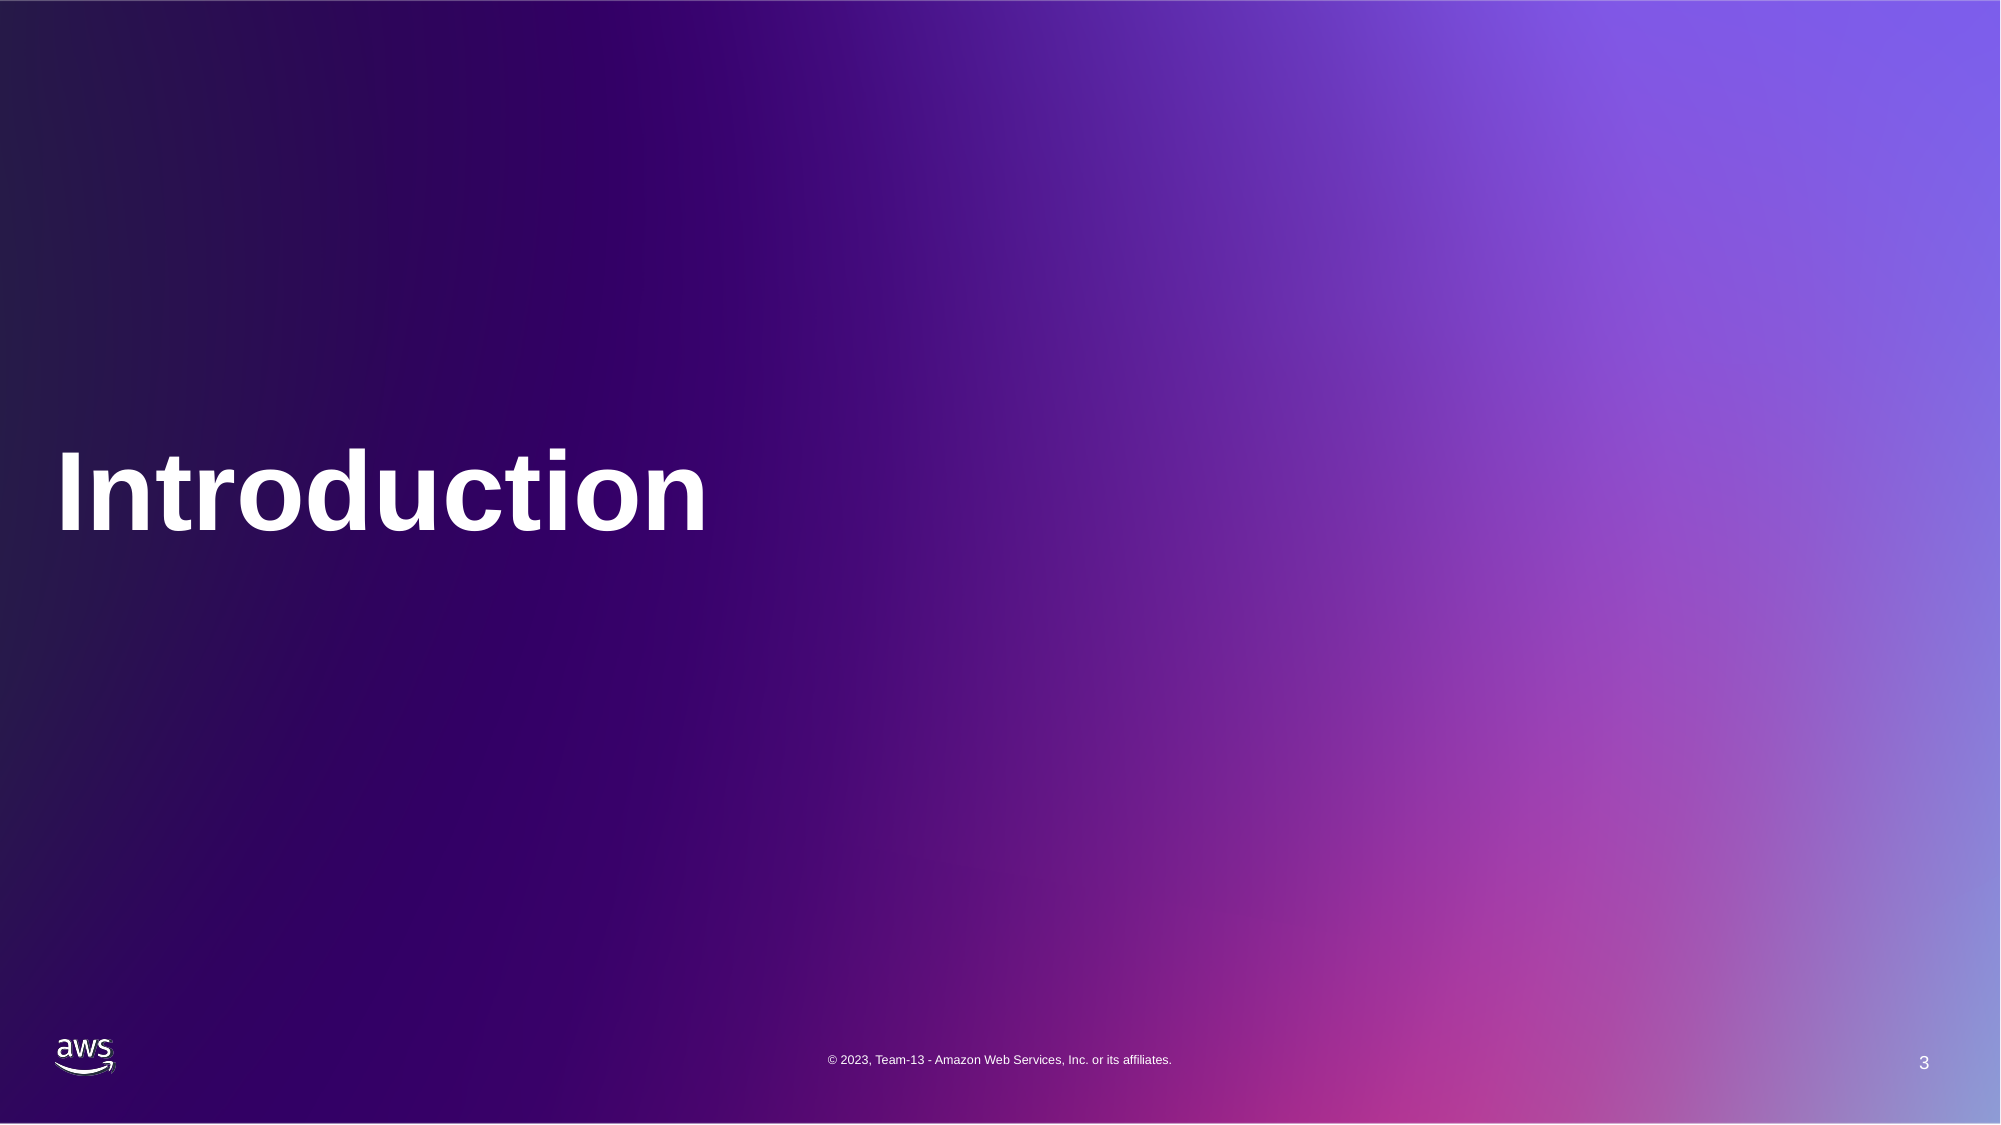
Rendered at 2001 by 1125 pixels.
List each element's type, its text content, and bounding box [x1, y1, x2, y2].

slide_number 3 [1494, 1031, 1945, 1092]
picture [0, 0, 2001, 1125]
title Introduction [55, 424, 1160, 563]
footer © 2023, Team-13 - Amazon Web Services, Inc. or its affiliates. [638, 1029, 1362, 1090]
